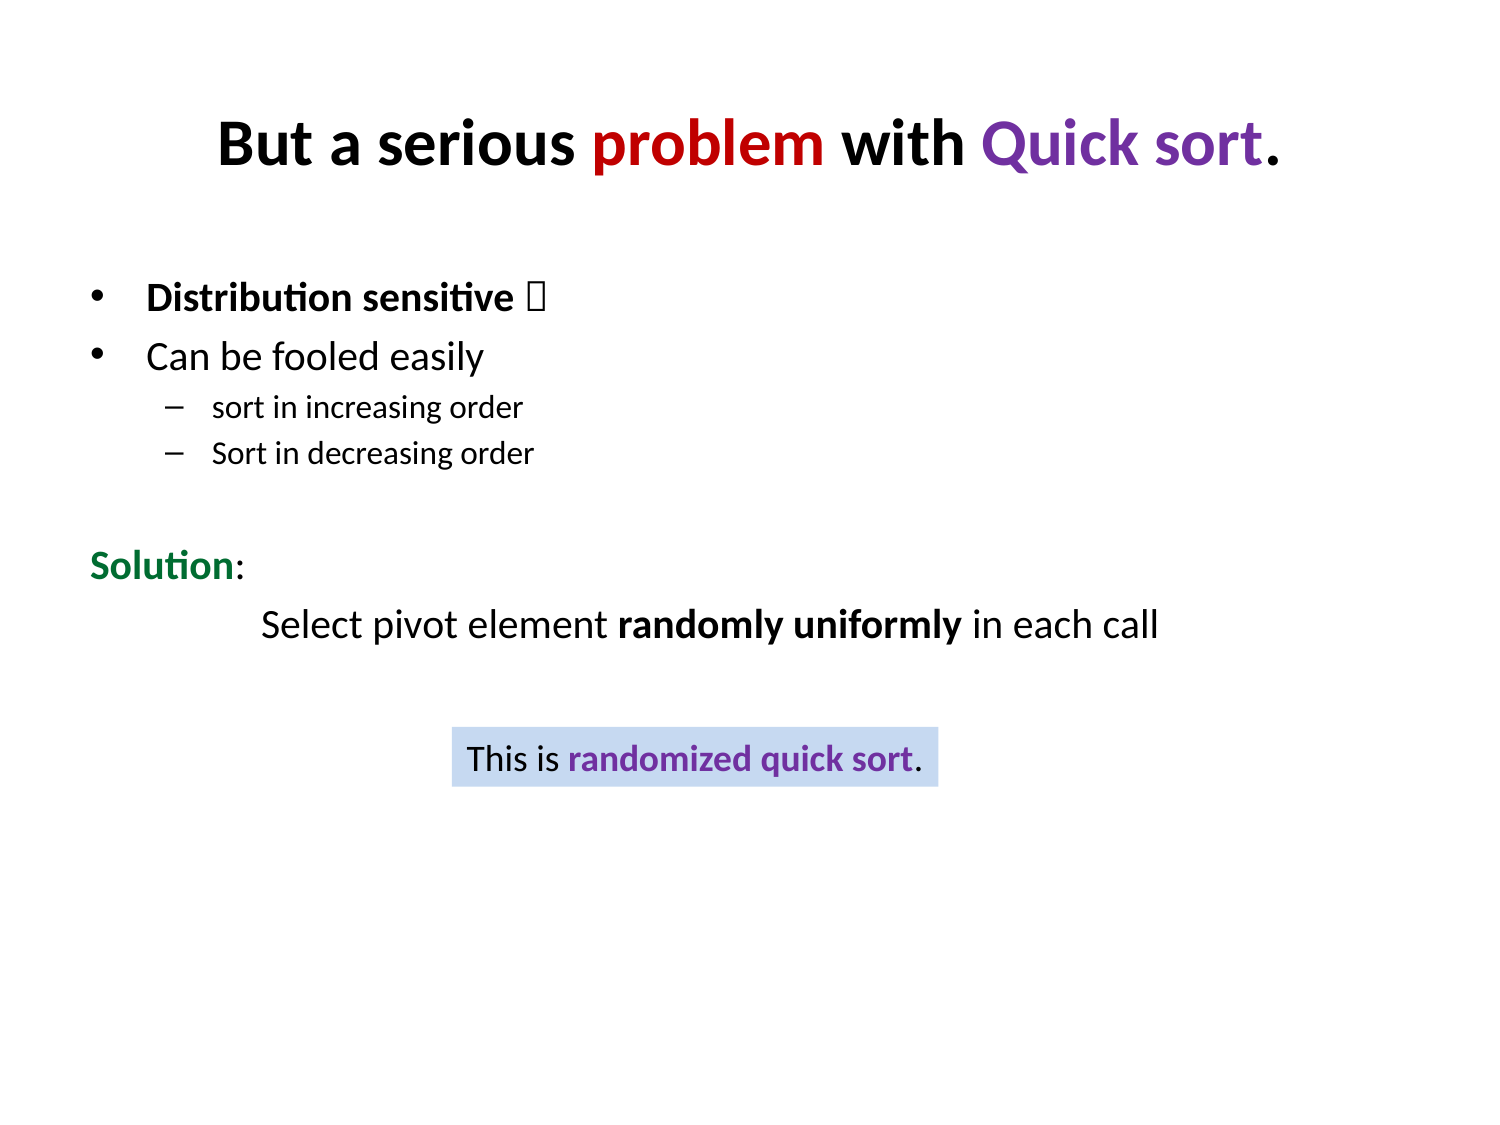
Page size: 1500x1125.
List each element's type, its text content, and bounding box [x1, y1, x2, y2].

title But a serious problem with Quick sort. [75, 45, 1425, 233]
text_box This is randomized quick sort. [451, 726, 939, 787]
list Distribution sensitive  Can be fooled easily sort in increasing order Sort in decreasing order Solution: Select pivot element randomly uniformly in each call [75, 262, 1425, 1005]
